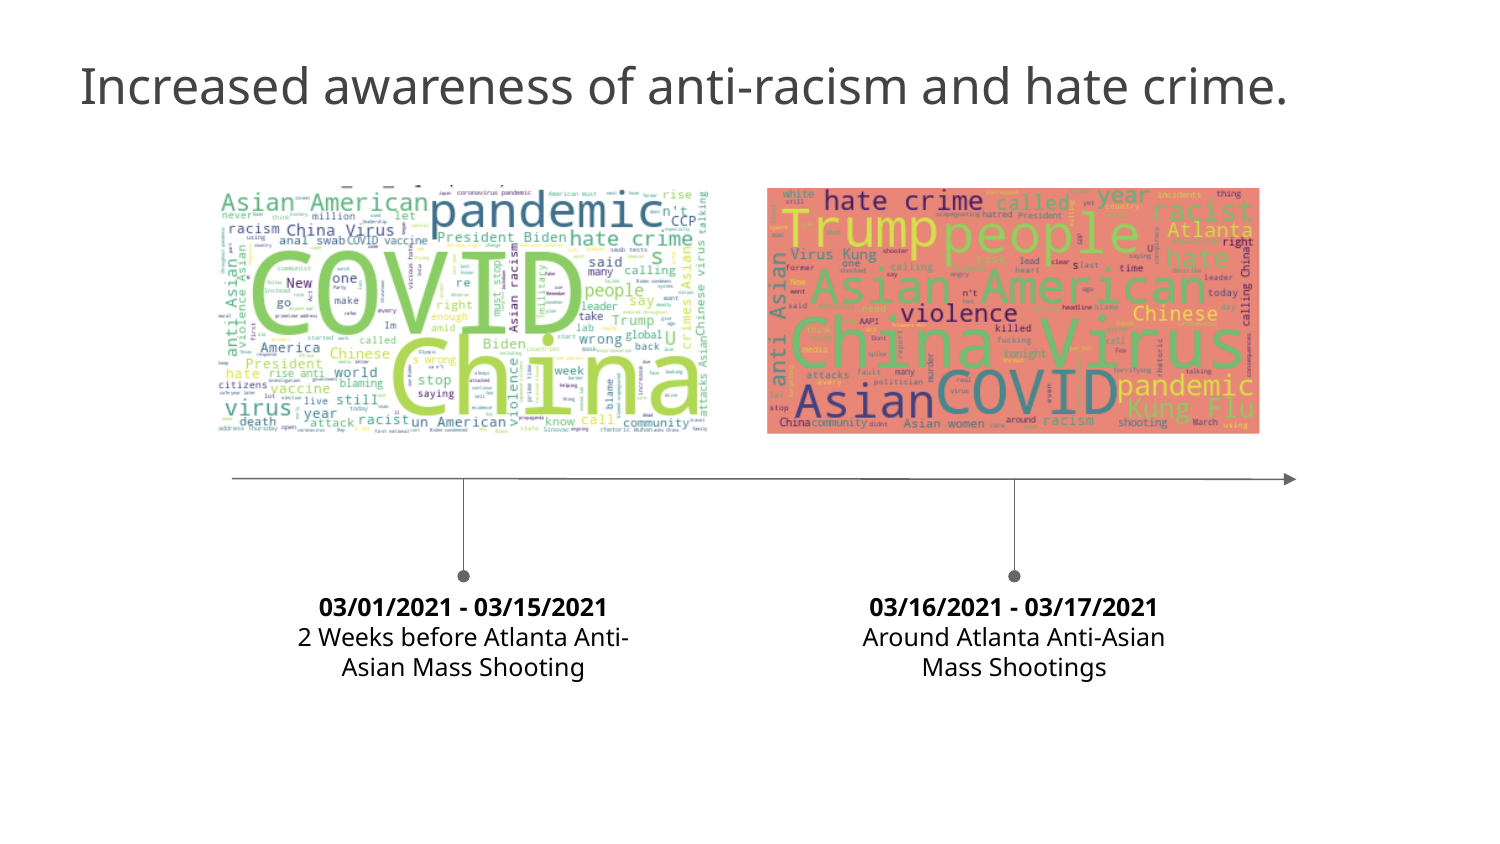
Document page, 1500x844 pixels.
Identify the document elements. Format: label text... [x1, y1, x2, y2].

text_box 03/01/2021 - 03/15/2021 2 Weeks before Atlanta Anti-Asian Mass Shooting [272, 576, 655, 697]
picture [215, 185, 712, 438]
text_box Increased awareness of anti-racism and hate crime. [64, 39, 1475, 130]
text_box 03/16/2021 - 03/17/2021 Around Atlanta Anti-Asian Mass Shootings [836, 576, 1193, 697]
picture [766, 187, 1262, 436]
